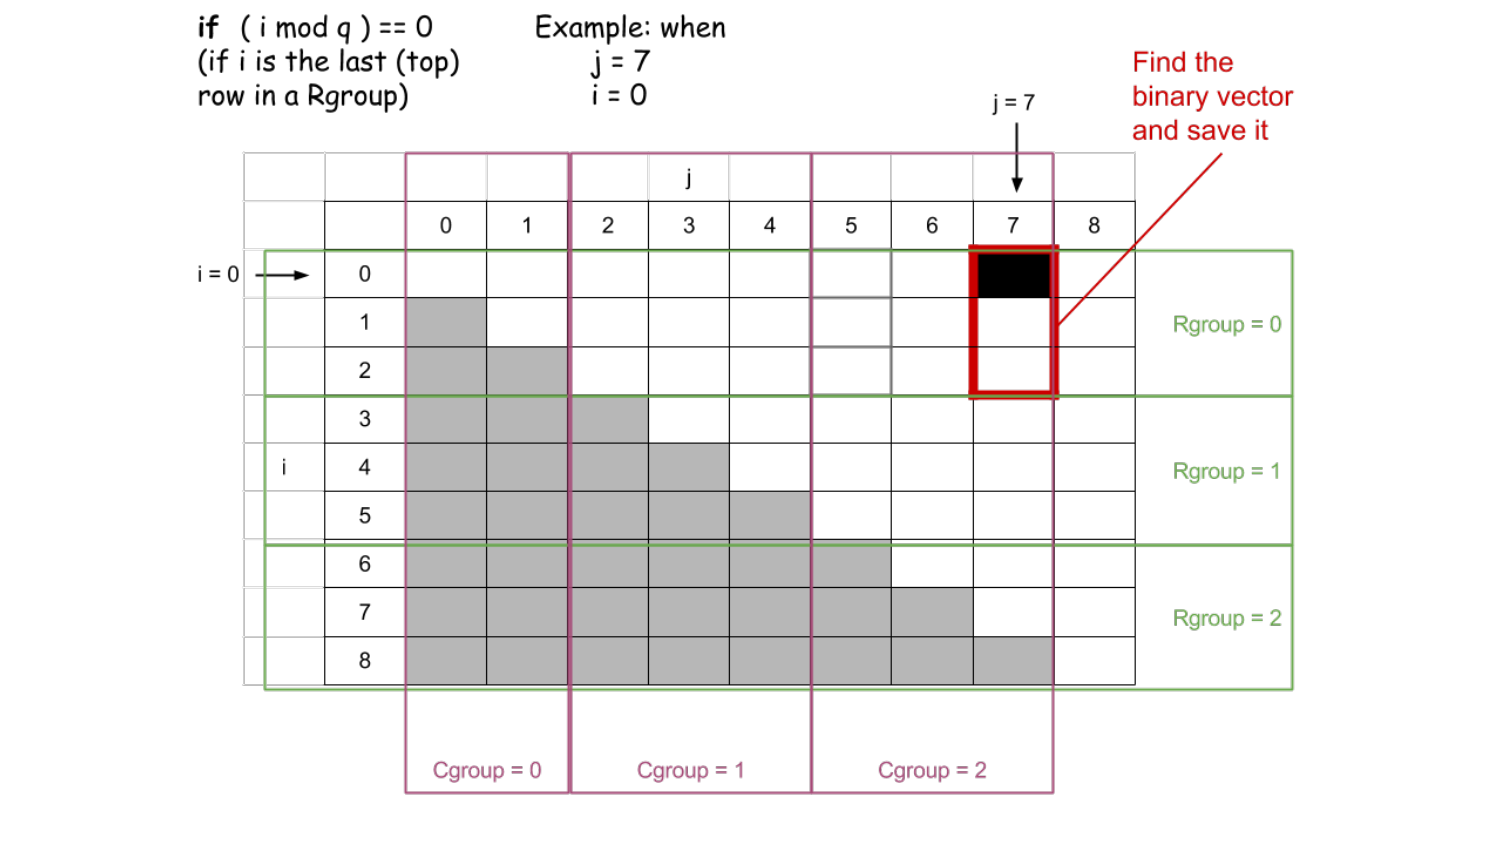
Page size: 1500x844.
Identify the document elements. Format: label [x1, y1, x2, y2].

picture [187, 0, 1313, 844]
